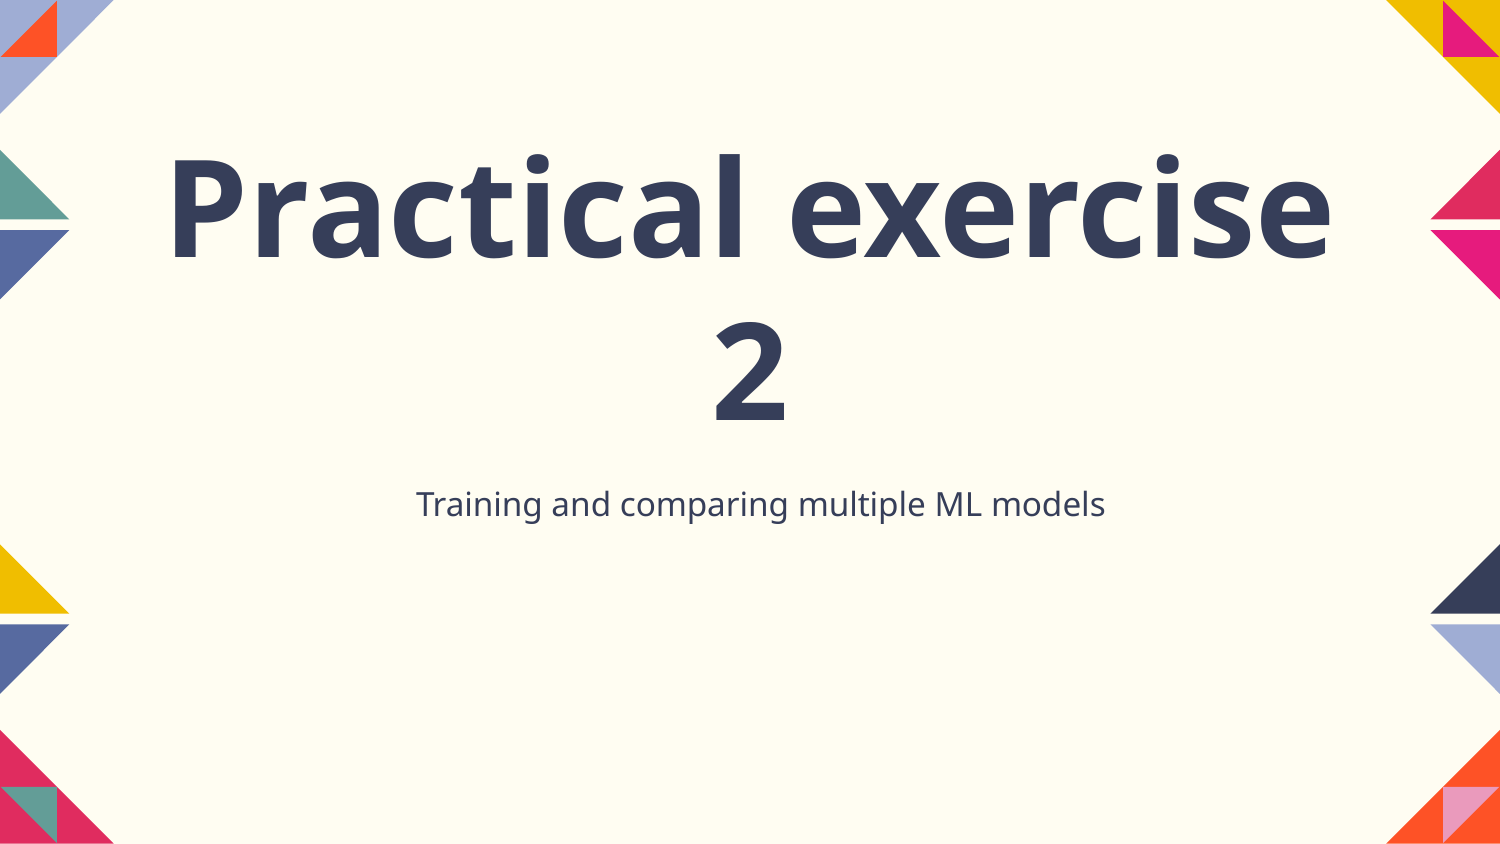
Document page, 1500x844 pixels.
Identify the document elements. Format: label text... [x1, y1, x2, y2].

title Practical exercise 2 [108, 271, 1392, 462]
subtitle Training and comparing multiple ML models [350, 462, 1150, 573]
